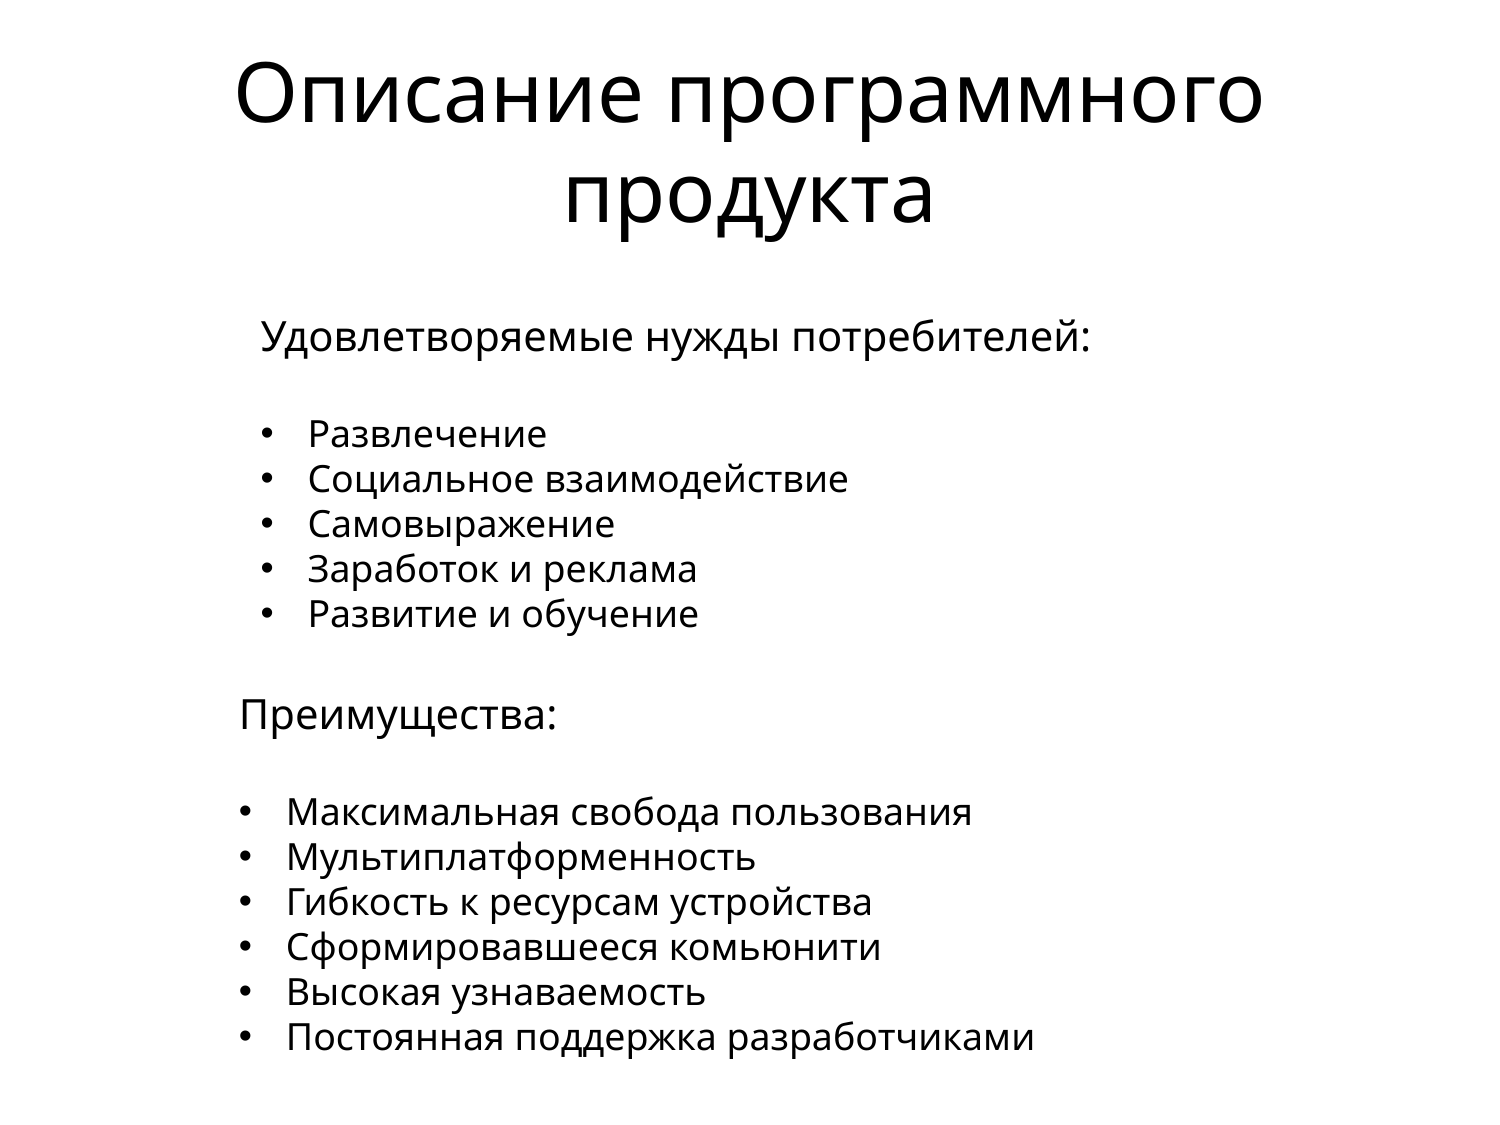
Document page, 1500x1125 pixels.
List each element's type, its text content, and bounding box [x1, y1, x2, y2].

title Описание программного продукта [75, 45, 1425, 233]
text_box Преимущества: Максимальная свобода пользования Мультиплатформенность Гибкость к ресурсам устройства Сформировавшееся комьюнити Высокая узнаваемость Постоянная поддержка разработчиками [224, 680, 1051, 1066]
text_box Удовлетворяемые нужды потребителей: Развлечение Социальное взаимодействие Самовыражение Заработок и реклама Развитие и обучение [245, 302, 1107, 643]
